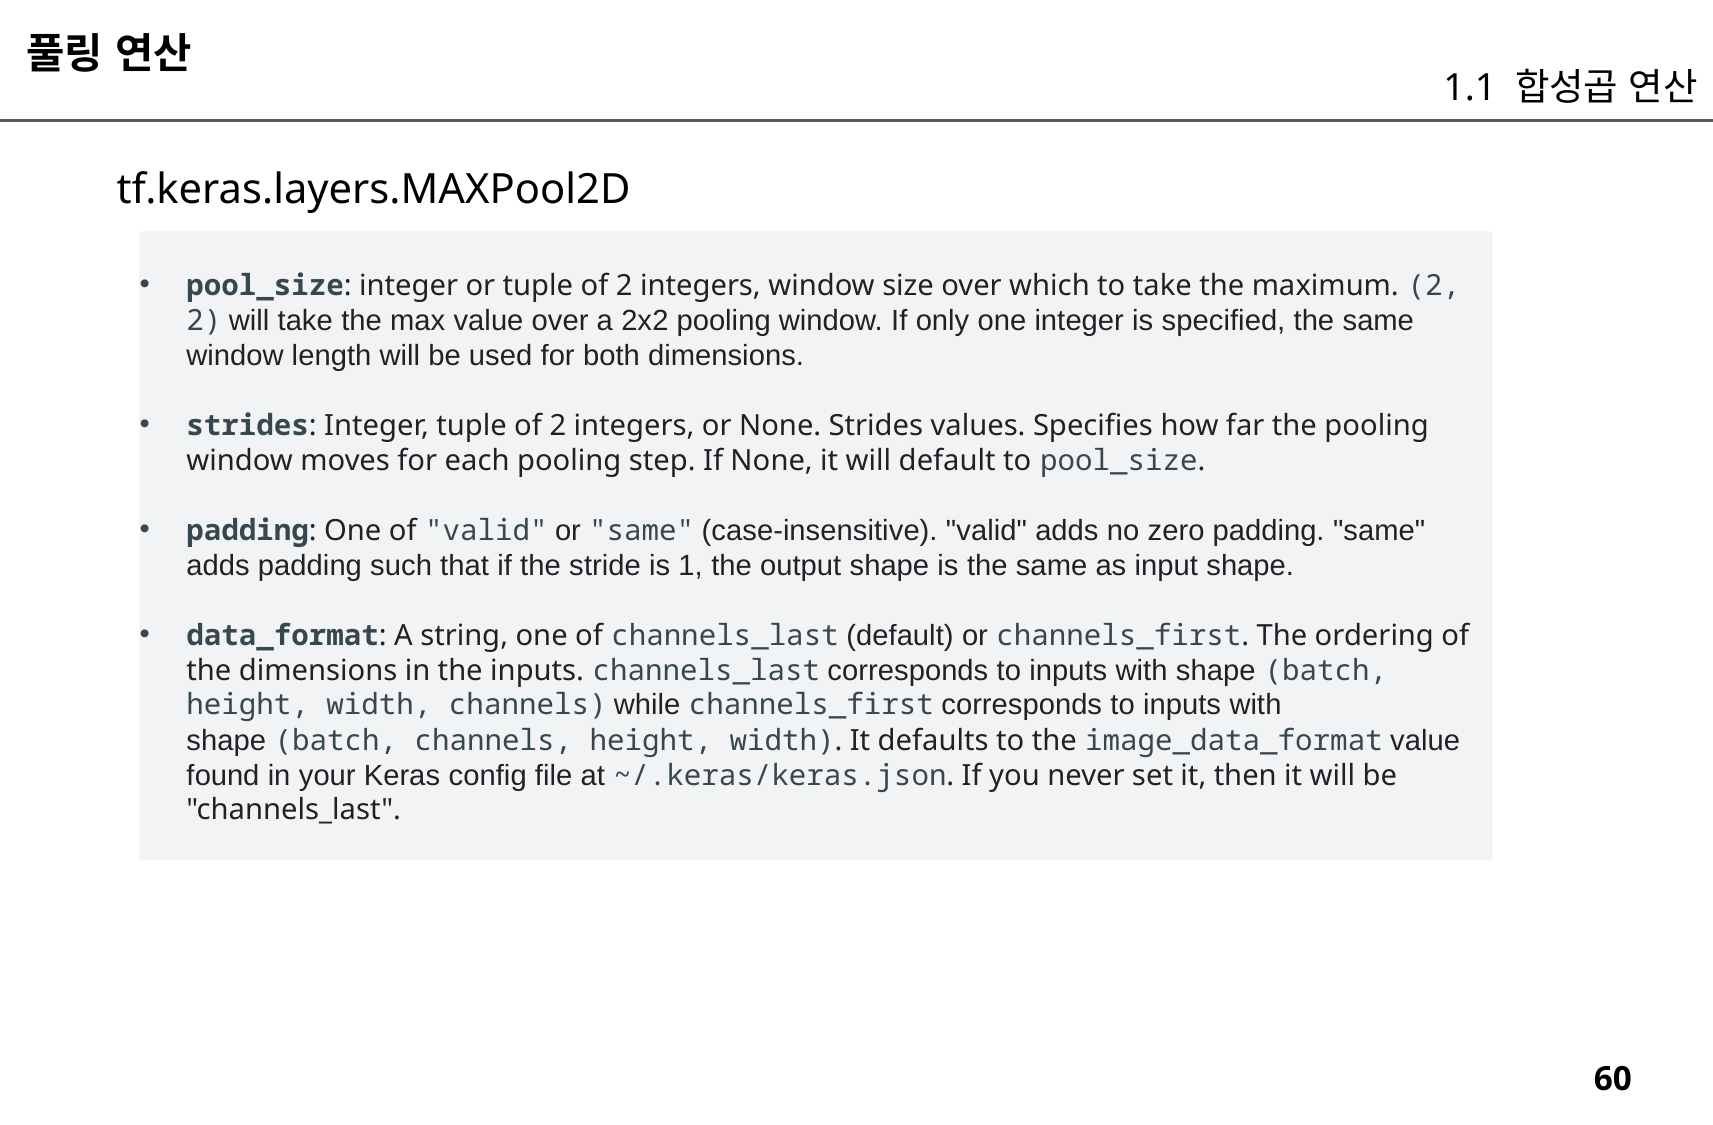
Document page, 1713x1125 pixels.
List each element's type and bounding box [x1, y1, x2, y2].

text_box [101, 153, 646, 219]
text_box [11, 13, 1713, 111]
text_box [139, 231, 1493, 861]
